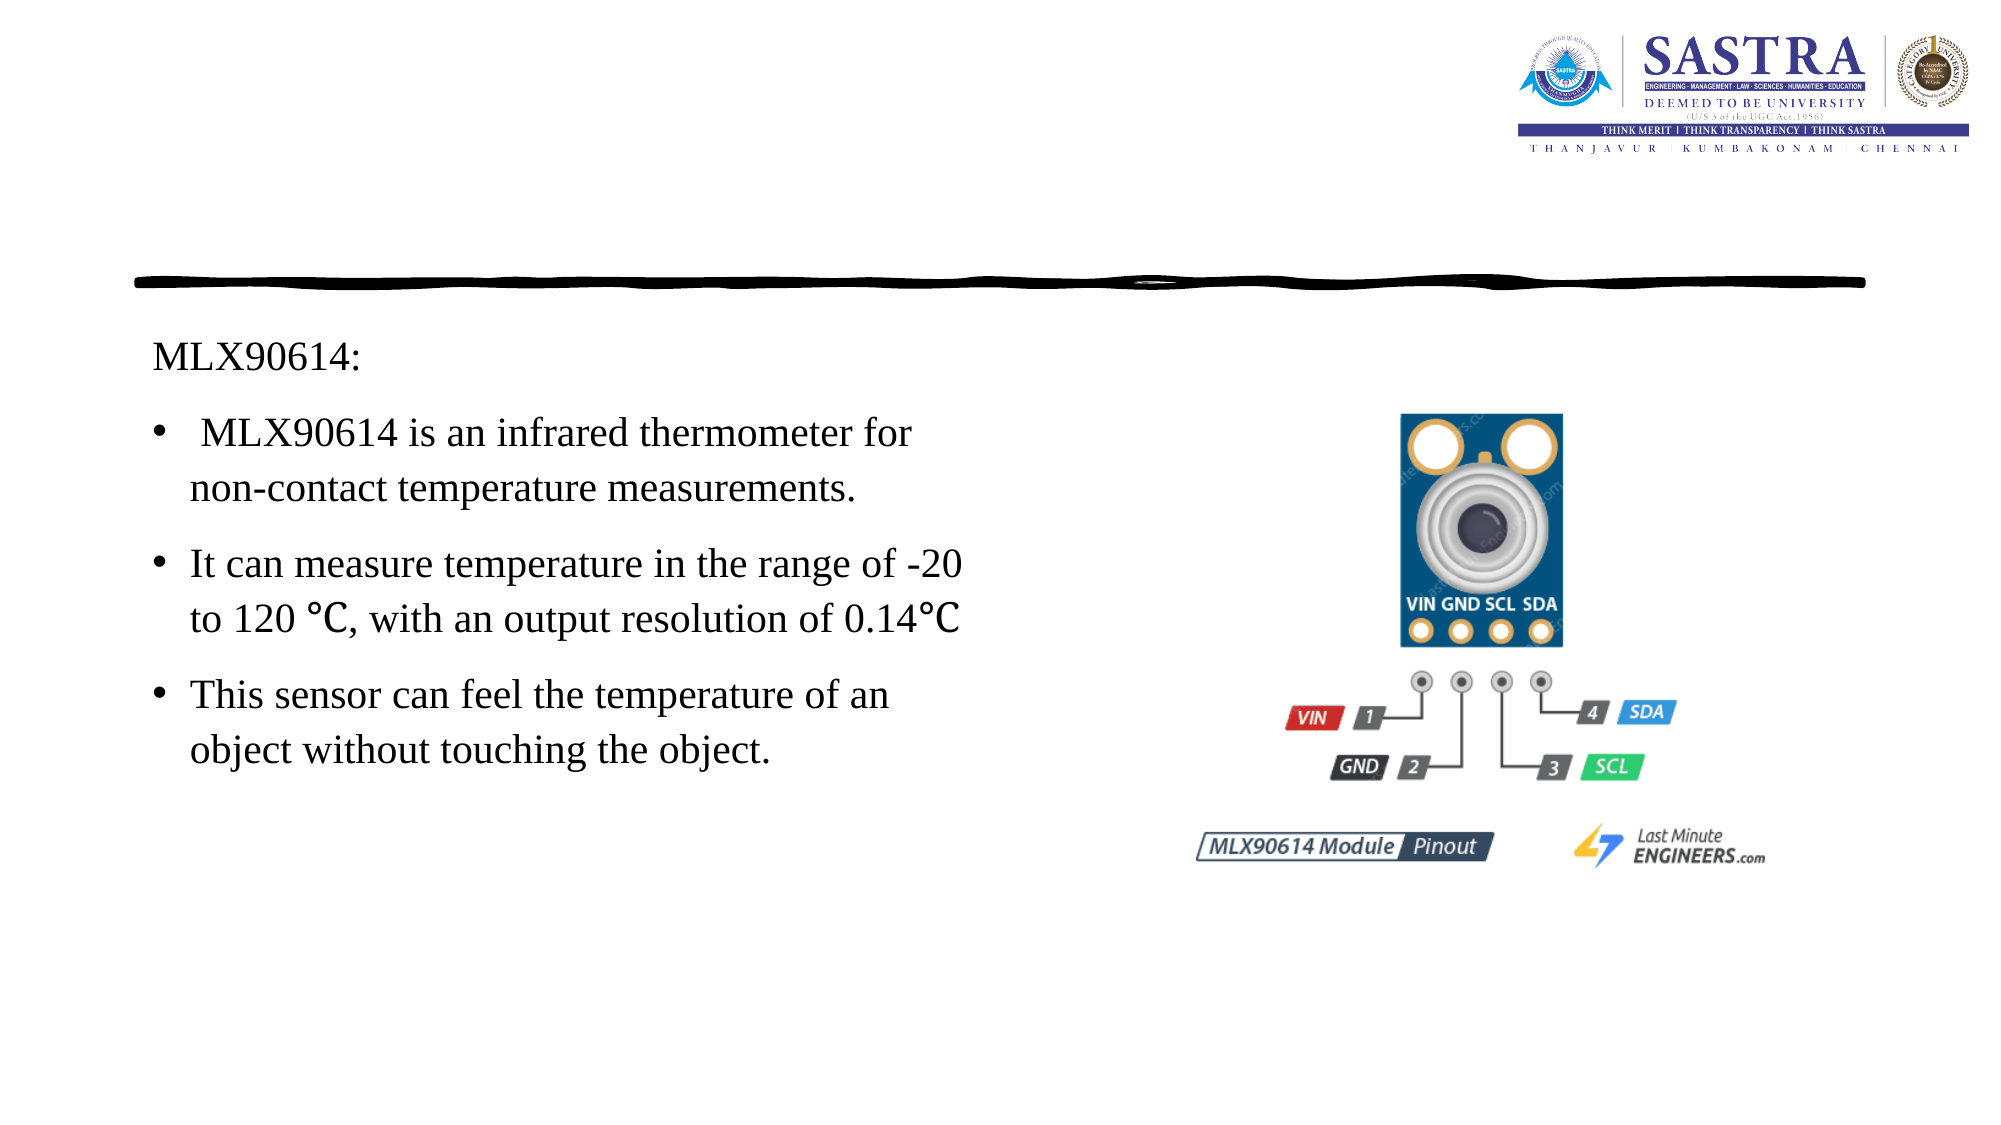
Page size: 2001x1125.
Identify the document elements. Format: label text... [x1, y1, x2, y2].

picture [1196, 409, 1765, 870]
picture [1518, 35, 1969, 154]
list MLX90614: MLX90614 is an infrared thermometer for non-contact temperature measurements. It can measure temperature in the range of -20 to 120 ℃, with an output resolution of 0.14℃ This sensor can feel the temperature of an object without touching the object. [137, 316, 1863, 1014]
